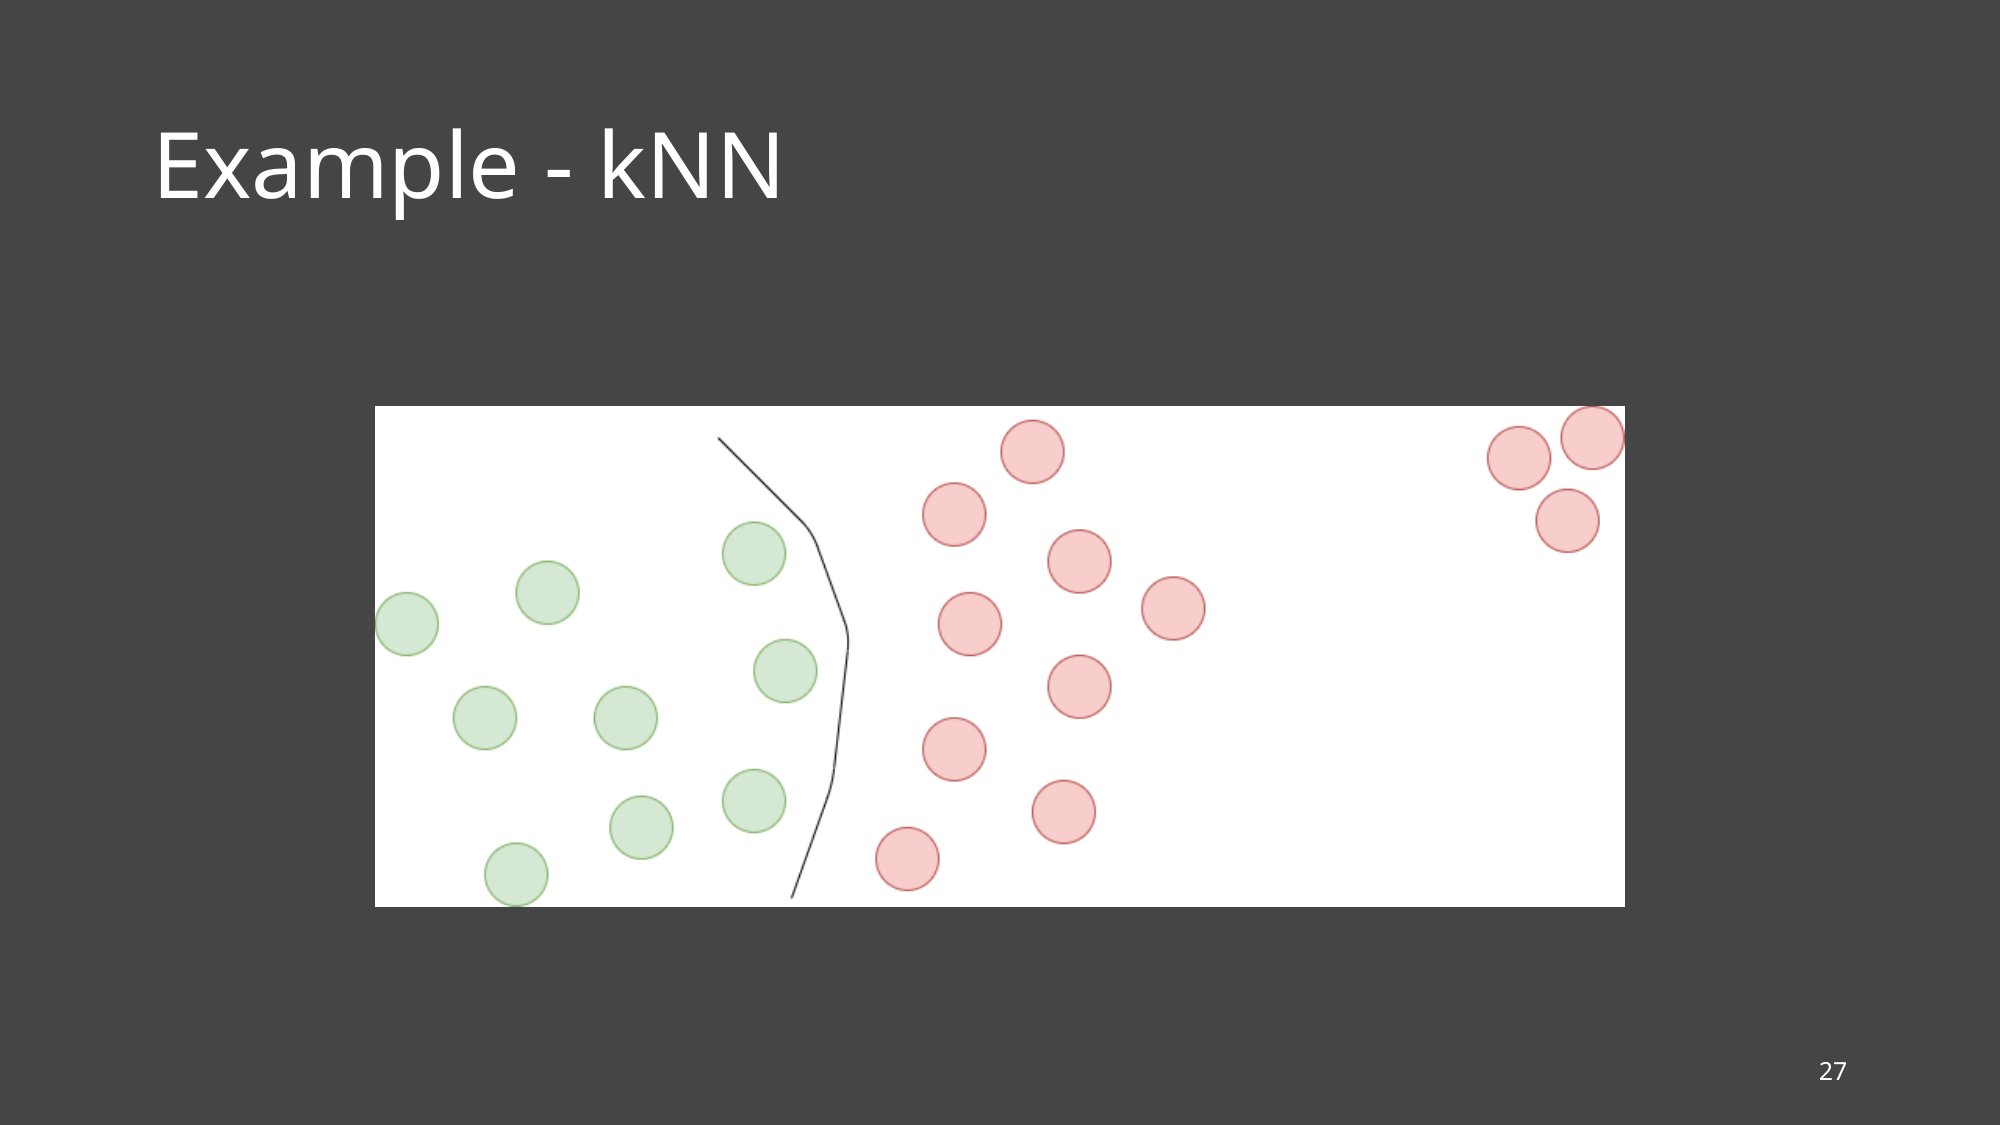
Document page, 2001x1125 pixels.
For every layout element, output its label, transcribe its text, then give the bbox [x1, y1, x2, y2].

slide_number 27 [1412, 1042, 1863, 1103]
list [375, 405, 1625, 907]
title Example - kNN [137, 59, 1863, 278]
